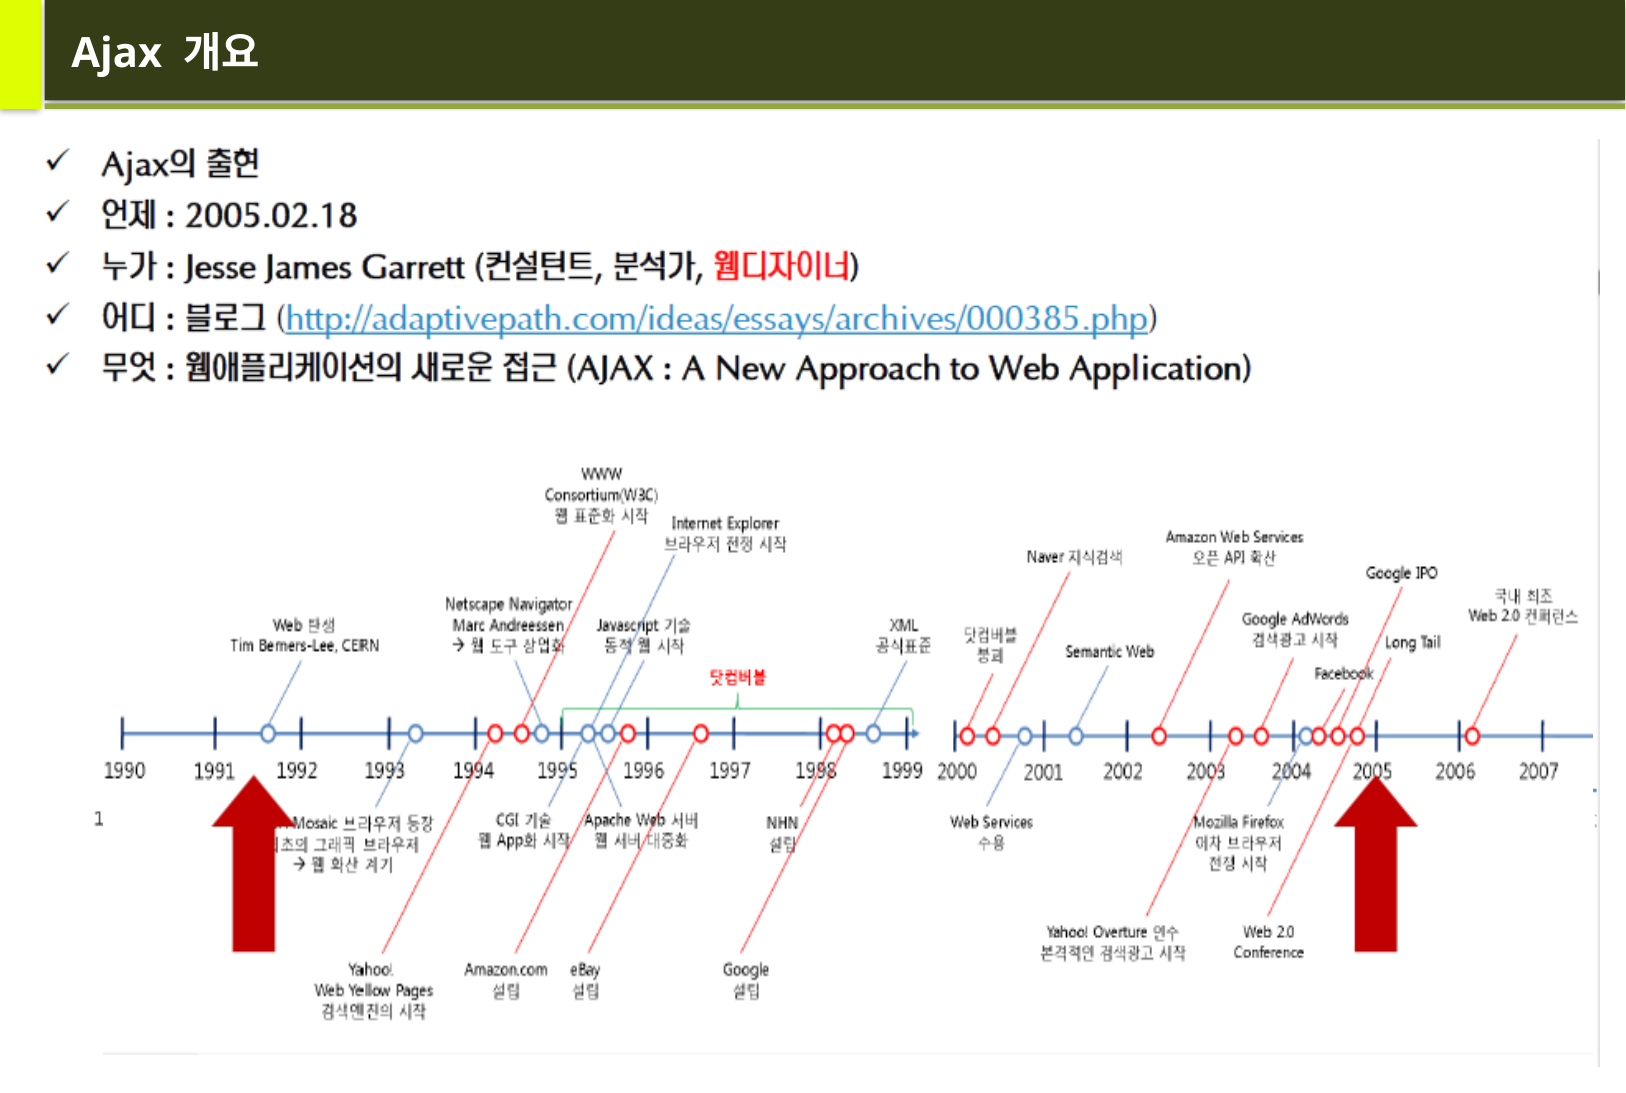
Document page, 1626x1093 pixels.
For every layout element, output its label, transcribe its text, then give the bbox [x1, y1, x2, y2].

title Ajax 개요 [56, 0, 1604, 103]
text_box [35, 139, 1600, 1067]
